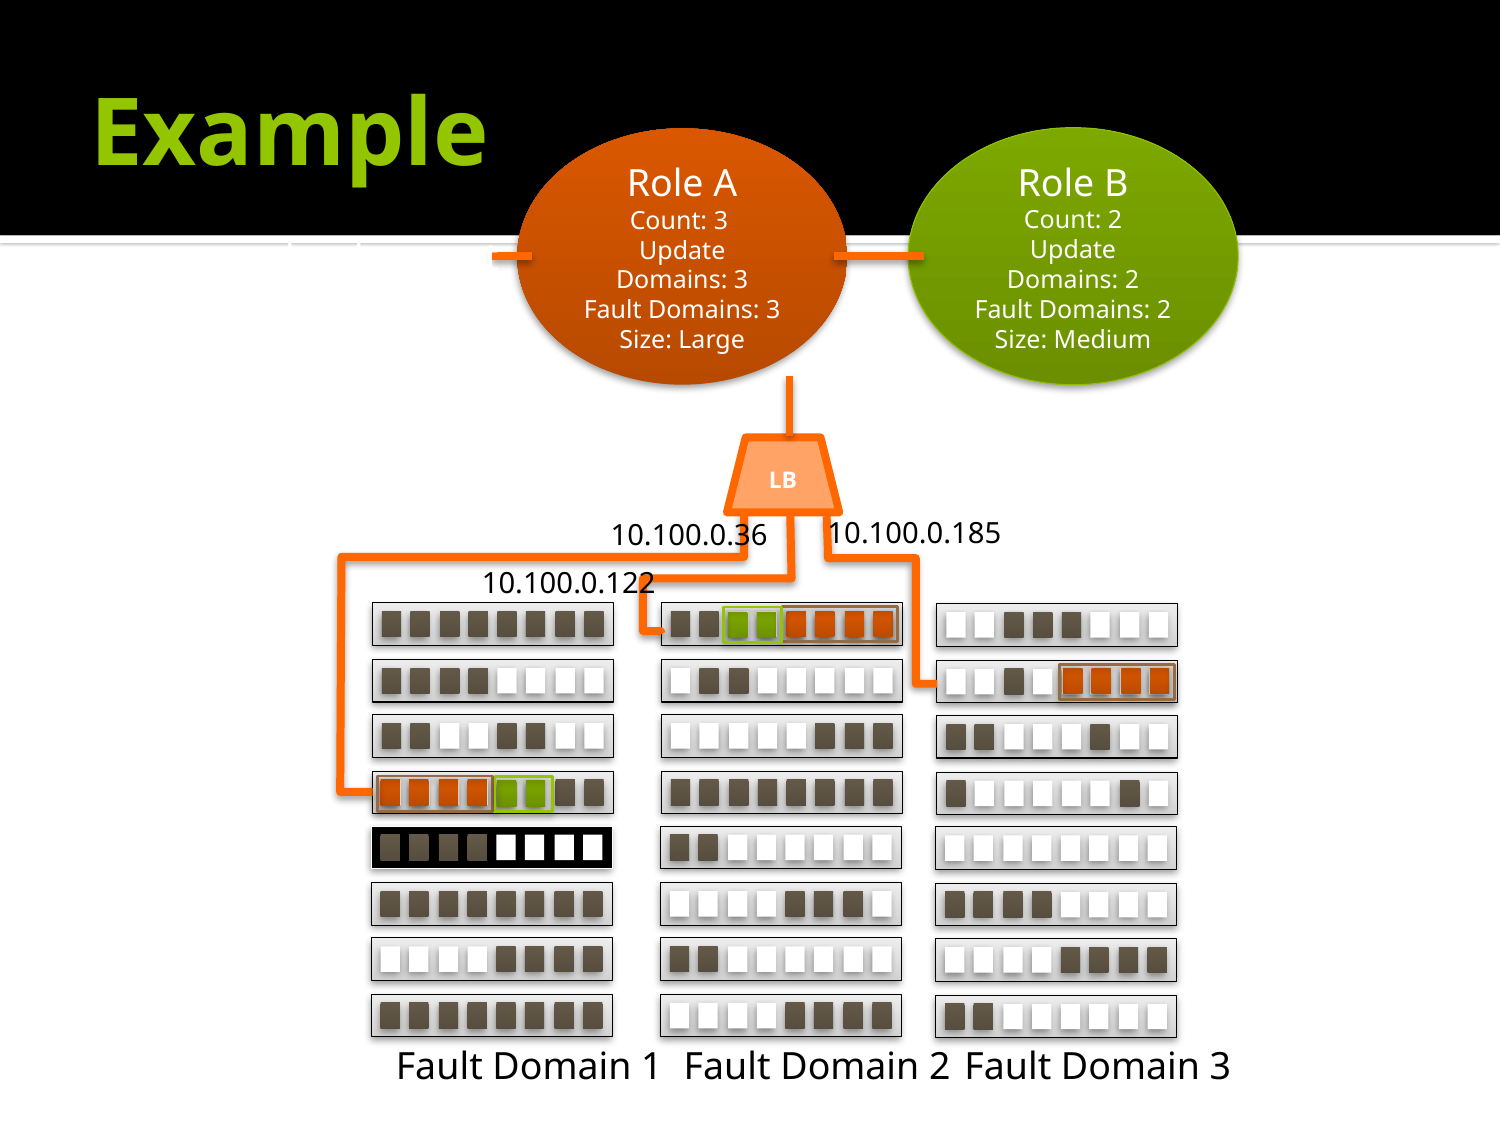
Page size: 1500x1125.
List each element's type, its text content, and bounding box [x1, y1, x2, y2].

text_box [336, 552, 745, 796]
text_box my.cloudapp.net [189, 225, 533, 292]
text_box LB [723, 433, 844, 517]
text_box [495, 776, 553, 812]
text_box 10.100.0.122 [481, 564, 656, 600]
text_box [782, 606, 898, 642]
title Example [75, 25, 1425, 231]
text_box Fault Domain 1 [395, 1047, 664, 1088]
text_box 10.100.0.36 [610, 516, 768, 552]
text_box [638, 513, 796, 601]
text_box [826, 514, 992, 684]
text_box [1059, 664, 1175, 700]
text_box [371, 602, 1178, 1038]
text_box Role A Count: 3 Update Domains: 3 Fault Domains: 3 Size: Large [522, 128, 848, 385]
text_box Fault Domain 3 [964, 1042, 1232, 1088]
text_box Fault Domain 2 [683, 1047, 951, 1088]
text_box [377, 776, 493, 812]
text_box Role B Count: 2 Update Domains: 2 Fault Domains: 2 Size: Medium [907, 127, 1239, 386]
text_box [723, 606, 782, 643]
text_box [739, 512, 749, 516]
